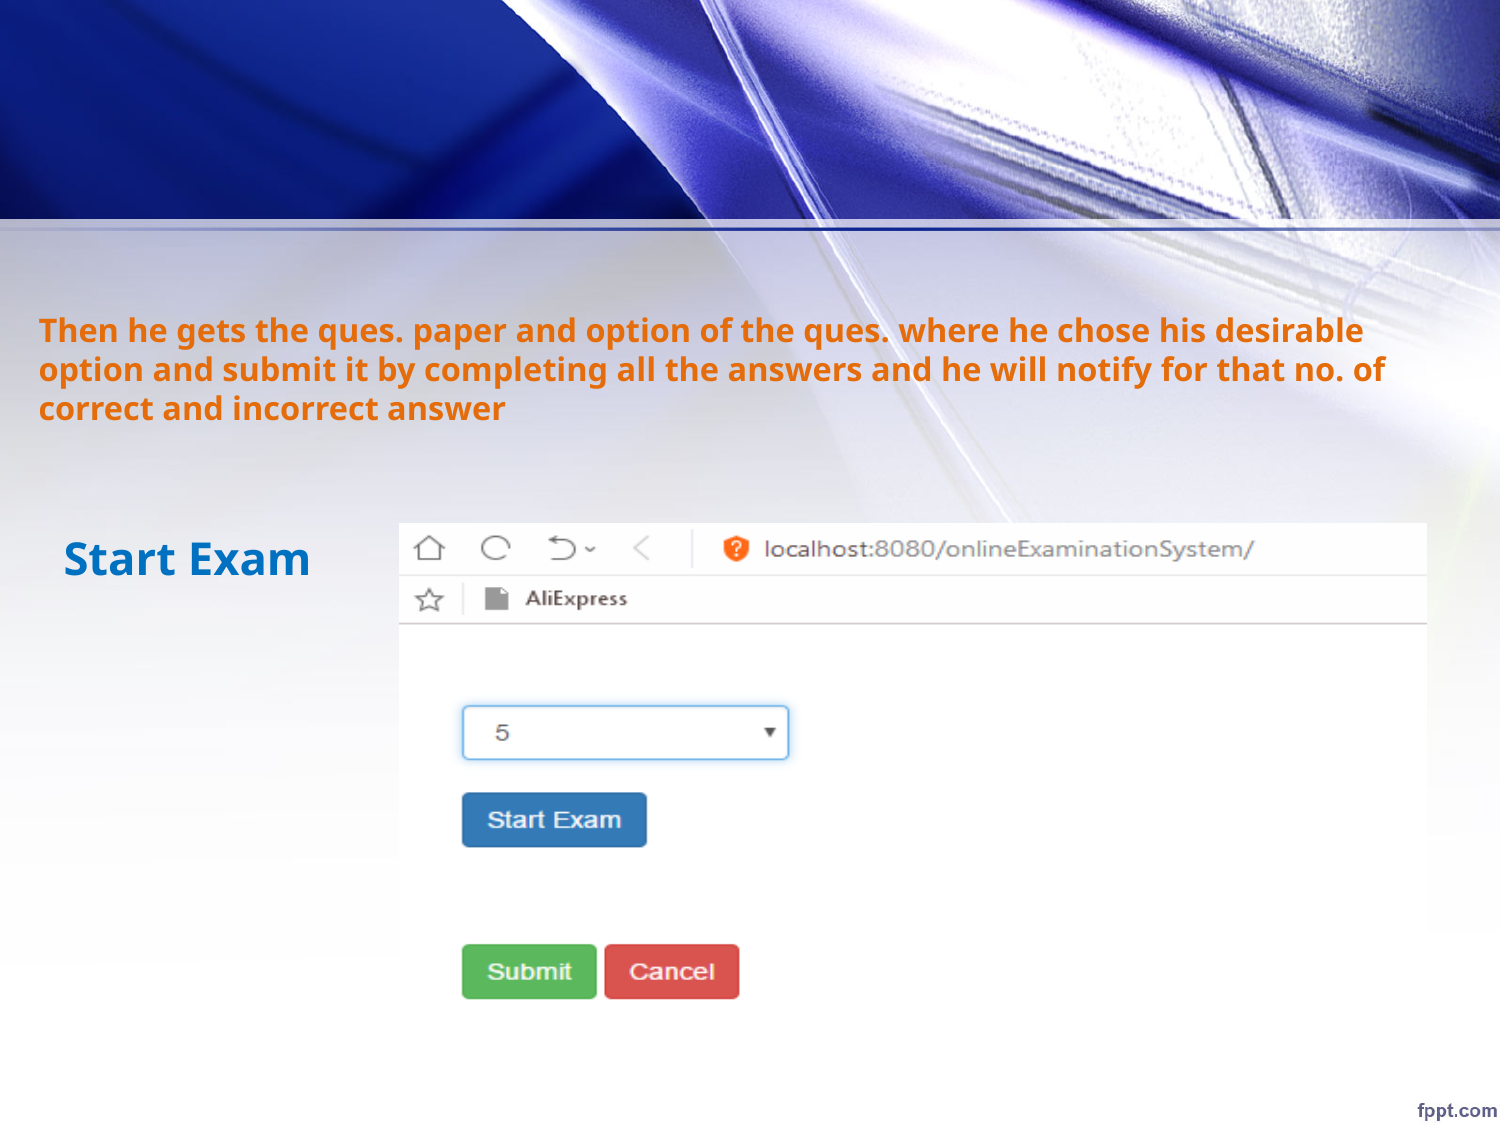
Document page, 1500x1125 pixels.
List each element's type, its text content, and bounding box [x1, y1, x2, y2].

title Then he gets the ques. paper and option of the ques. where he chose his desirable option and submit it by completing all the answers and he will notify for that no. of correct and incorrect answer [23, 261, 1452, 488]
picture [0, 0, 1500, 1125]
subtitle Start Exam [48, 522, 350, 624]
